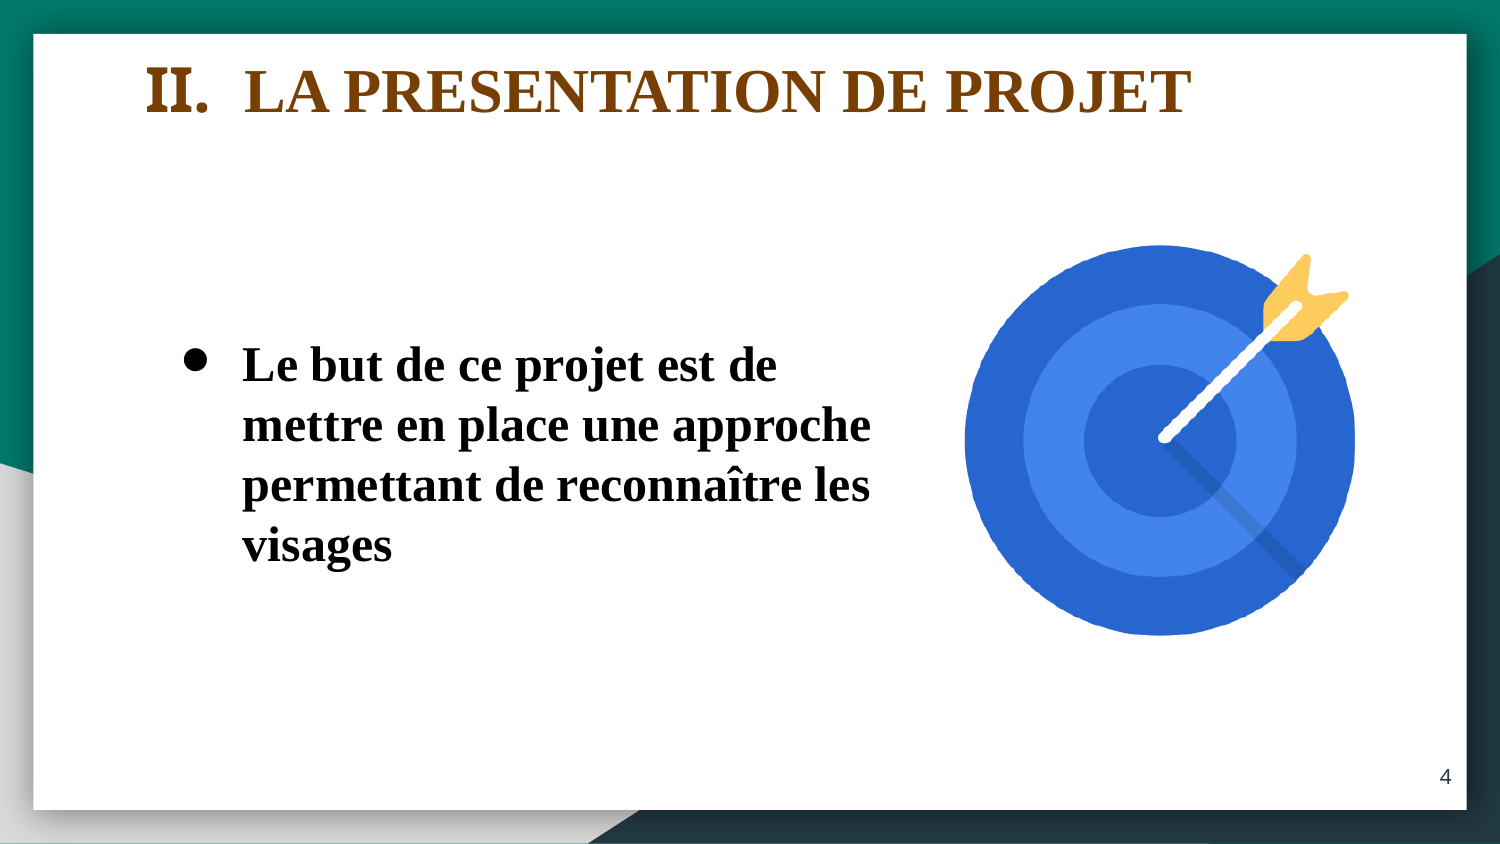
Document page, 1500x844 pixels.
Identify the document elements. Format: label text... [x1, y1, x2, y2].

text_box Le but de ce projet est de mettre en place une approche permettant de reconnaître les visages [152, 316, 932, 669]
picture [930, 202, 1388, 659]
list II. LA PRESENTATION DE PROJET [55, 41, 1272, 141]
slide_number 4 [1376, 745, 1467, 810]
